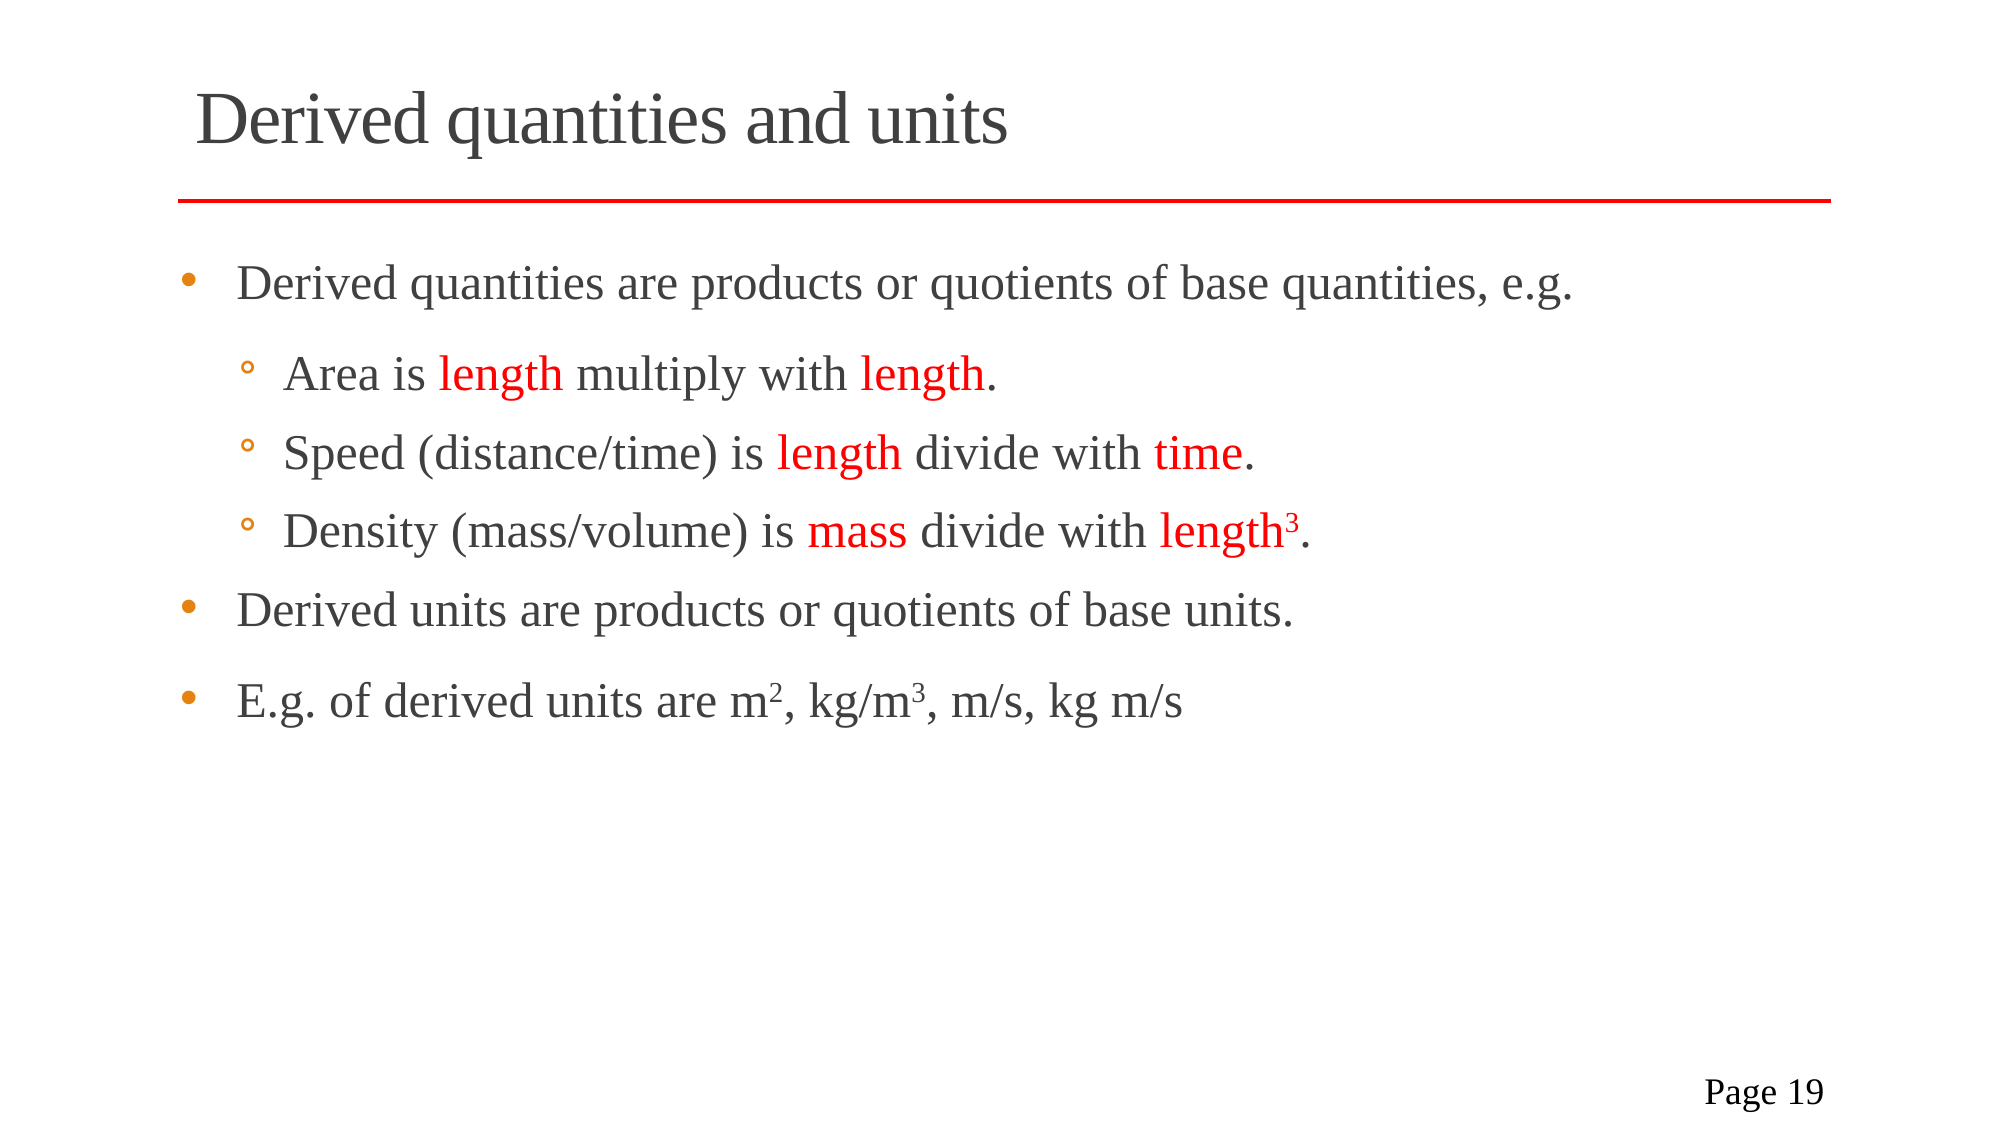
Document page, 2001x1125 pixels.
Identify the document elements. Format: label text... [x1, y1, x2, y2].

slide_number Page 19 [1624, 1059, 1840, 1120]
list Derived quantities are products or quotients of base quantities, e.g. Area is length multiply with length. Speed (distance/time) is length divide with time. Density (mass/volume) is mass divide with length3. Derived units are products or quotients of base units. E.g. of derived units are m2, kg/m3, m/s, kg m/s [180, 236, 1834, 1004]
title Derived quantities and units [180, 47, 1830, 195]
